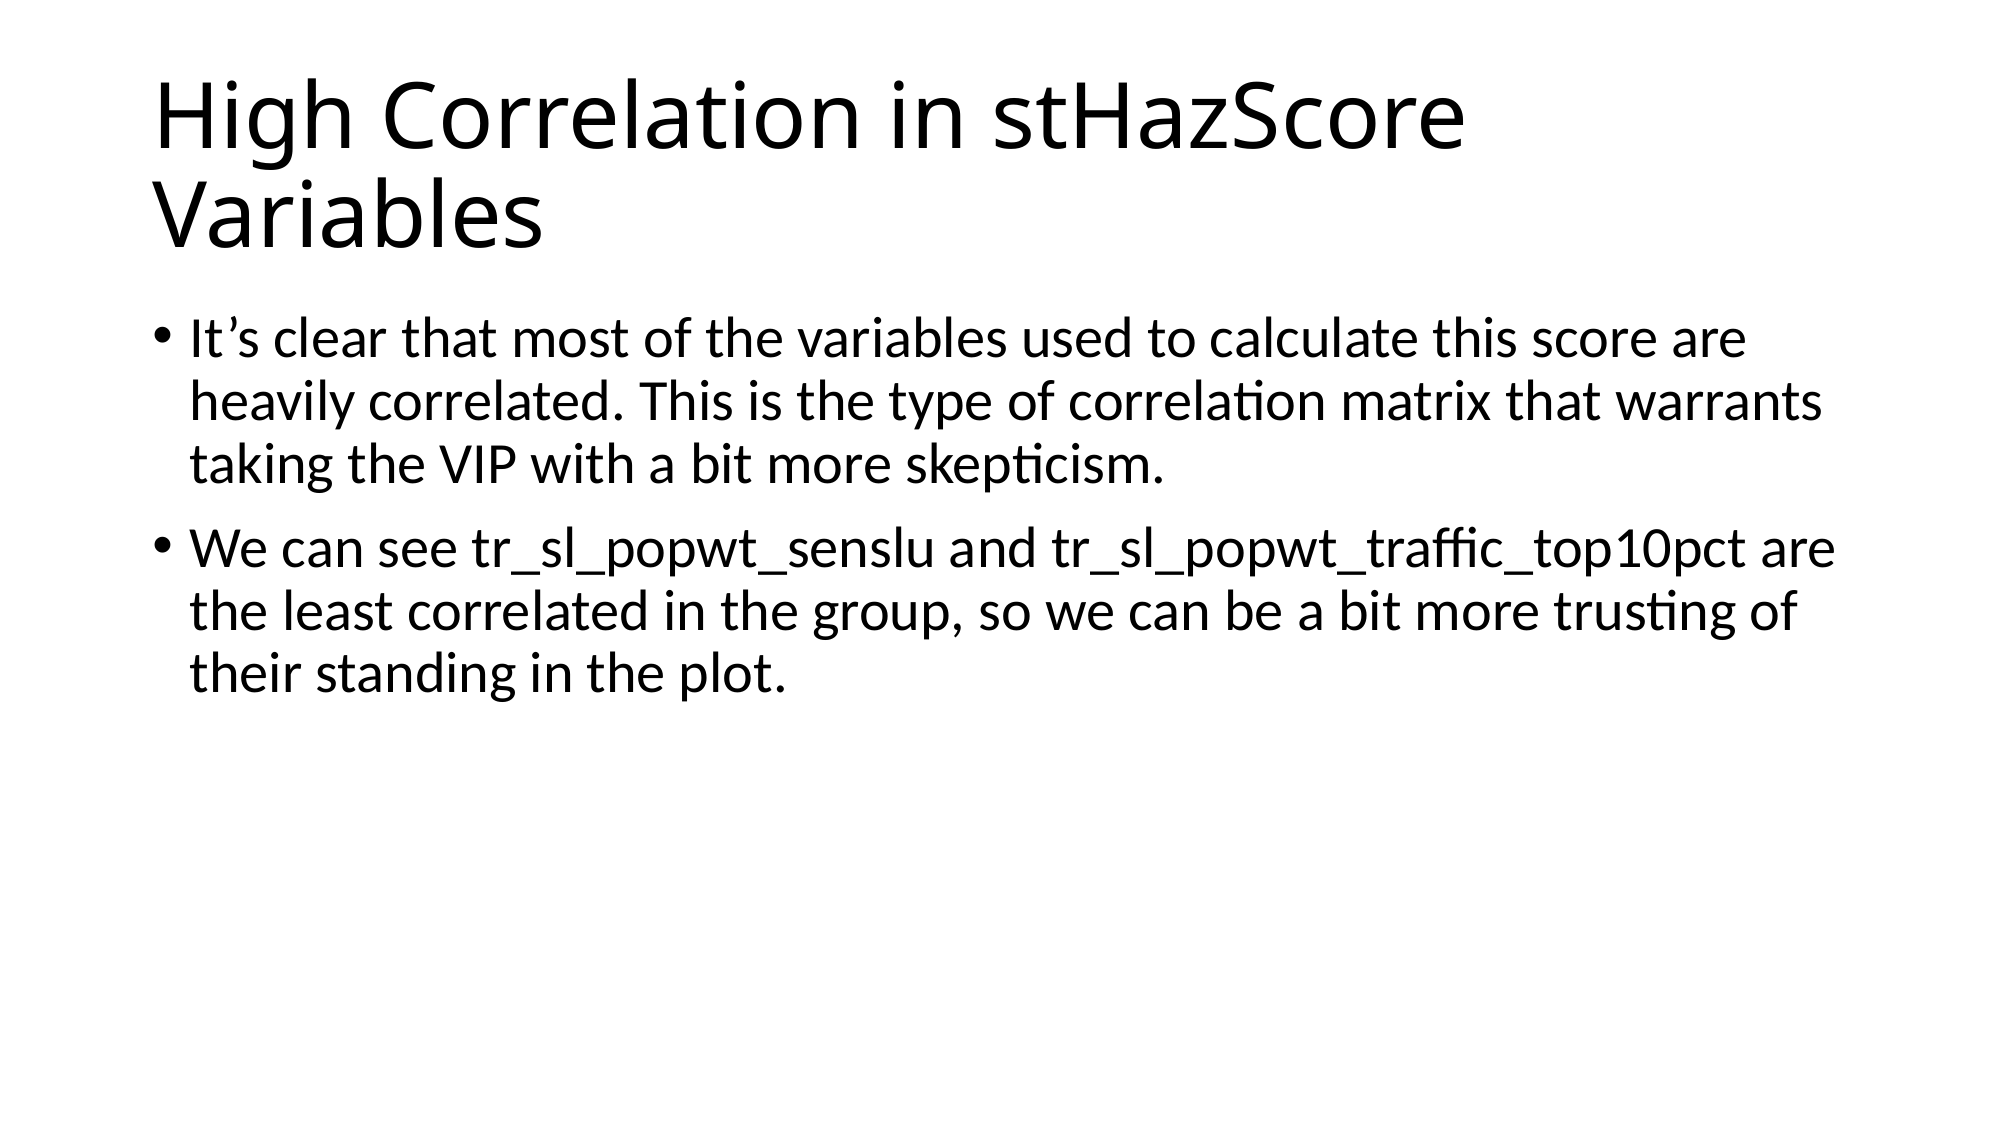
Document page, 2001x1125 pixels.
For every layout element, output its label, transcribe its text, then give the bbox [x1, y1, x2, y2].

list It’s clear that most of the variables used to calculate this score are heavily correlated. This is the type of correlation matrix that warrants taking the VIP with a bit more skepticism. We can see tr_sl_popwt_senslu and tr_sl_popwt_traffic_top10pct are the least correlated in the group, so we can be a bit more trusting of their standing in the plot. [137, 299, 1863, 1014]
title High Correlation in stHazScore Variables [137, 59, 1863, 278]
